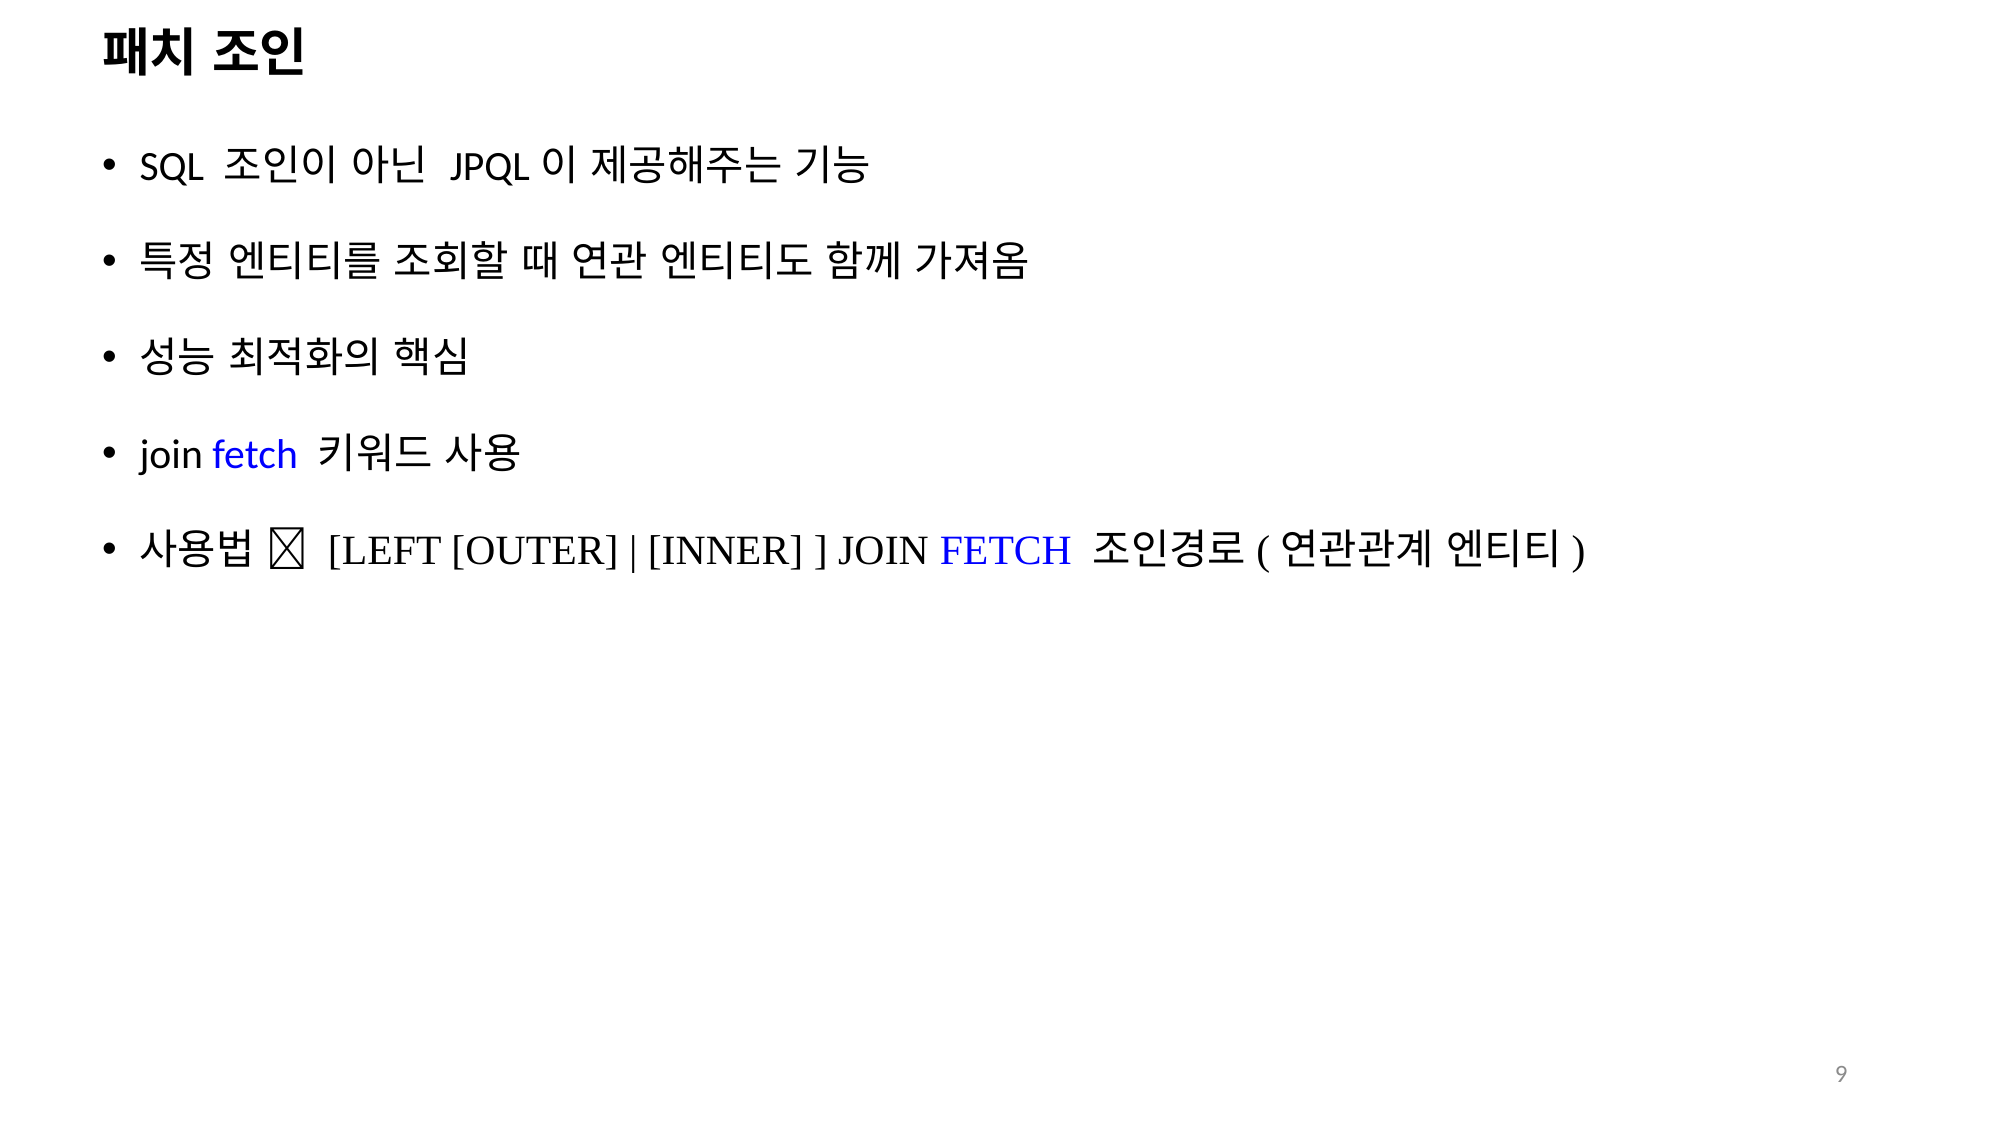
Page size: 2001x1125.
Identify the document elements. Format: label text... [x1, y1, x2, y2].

title 패치 조인 [87, 26, 1812, 83]
list SQL 조인이 아닌 JPQL이 제공해주는 기능 특정 엔티티를 조회할 때 연관 엔티티도 함께 가져옴 성능 최적화의 핵심 join fetch 키워드 사용 사용법  [LEFT [OUTER] | [INNER] ] JOIN FETCH 조인경로(연관관계 엔티티) [87, 106, 1946, 1073]
slide_number 9 [1412, 1042, 1863, 1103]
